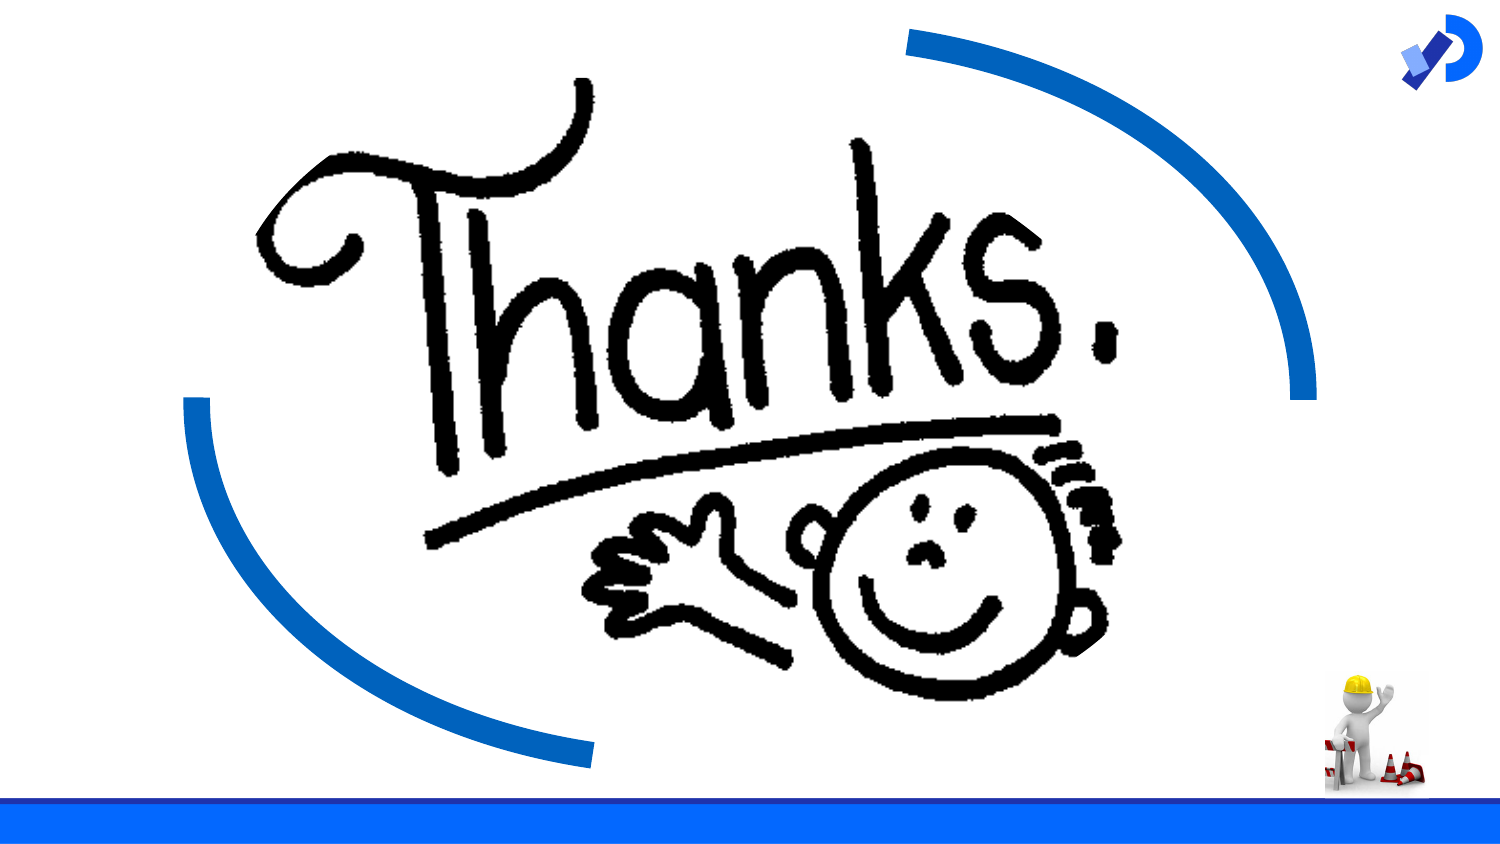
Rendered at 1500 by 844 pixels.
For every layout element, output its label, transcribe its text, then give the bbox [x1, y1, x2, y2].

picture [220, 77, 1177, 736]
text_box [0, 796, 1074, 806]
text_box [1388, 796, 1500, 806]
text_box [907, 41, 1064, 70]
picture [1325, 671, 1429, 799]
slide_number 34 [1074, 794, 1388, 843]
text_box [1185, 150, 1305, 403]
text_box [0, 806, 1500, 844]
text_box [195, 395, 216, 505]
picture [1398, 9, 1485, 96]
text_box [477, 742, 593, 757]
